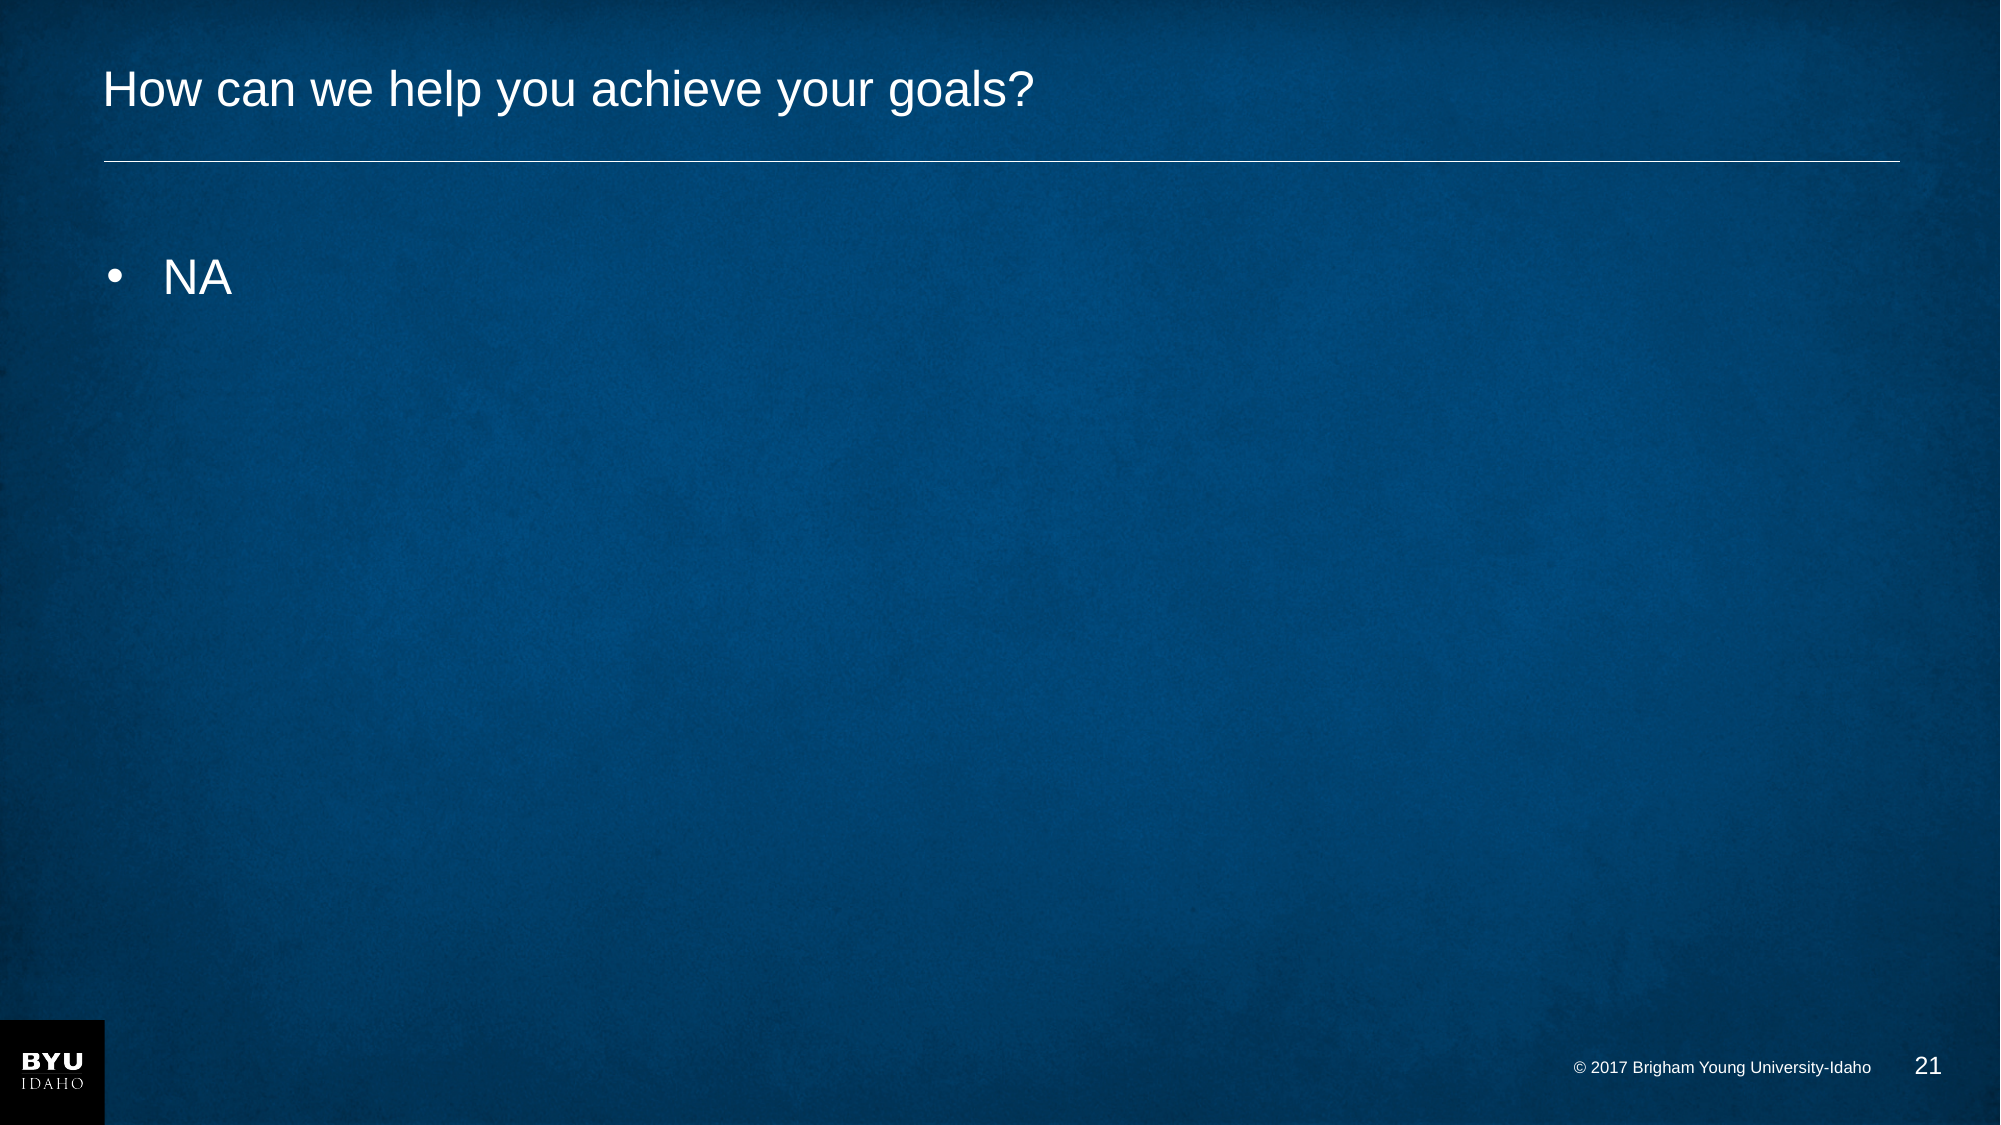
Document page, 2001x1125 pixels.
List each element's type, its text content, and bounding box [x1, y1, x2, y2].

title How can we help you achieve your goals? [87, 12, 1900, 162]
text_box NA [91, 237, 1867, 313]
picture [0, 0, 2000, 1125]
